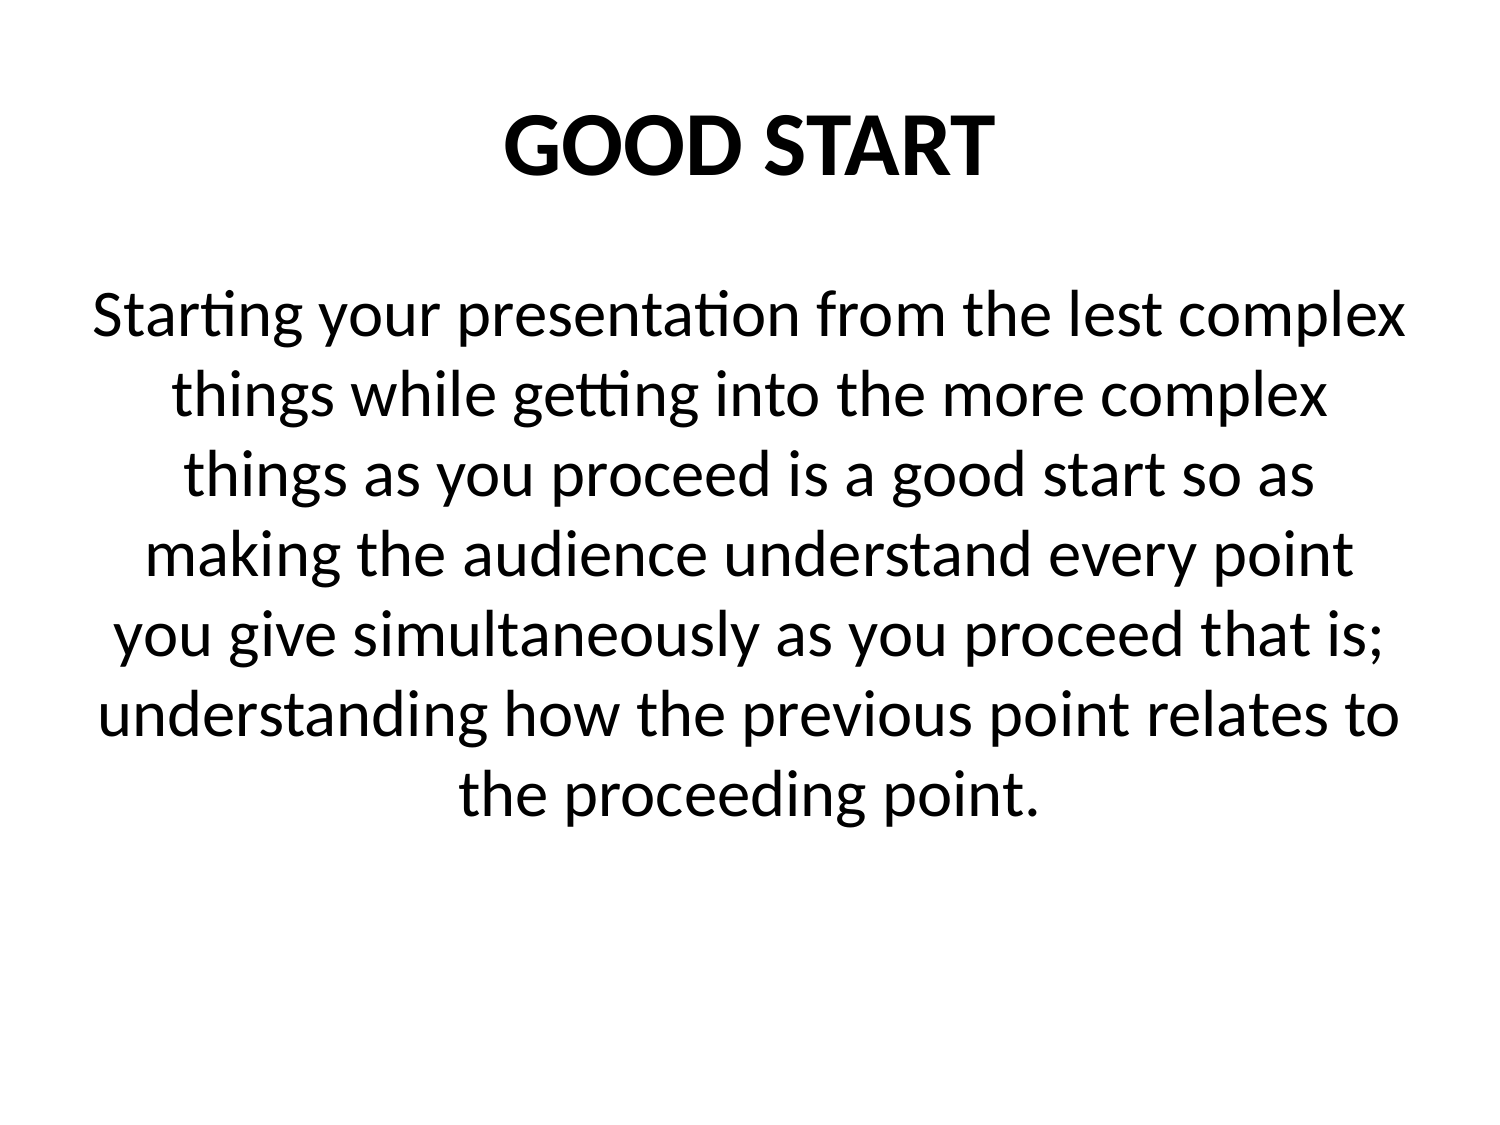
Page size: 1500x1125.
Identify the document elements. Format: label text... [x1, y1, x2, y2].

list Starting your presentation from the lest complex things while getting into the more complex things as you proceed is a good start so as making the audience understand every point you give simultaneously as you proceed that is; understanding how the previous point relates to the proceeding point. [75, 262, 1425, 1005]
title GOOD START [75, 45, 1425, 233]
